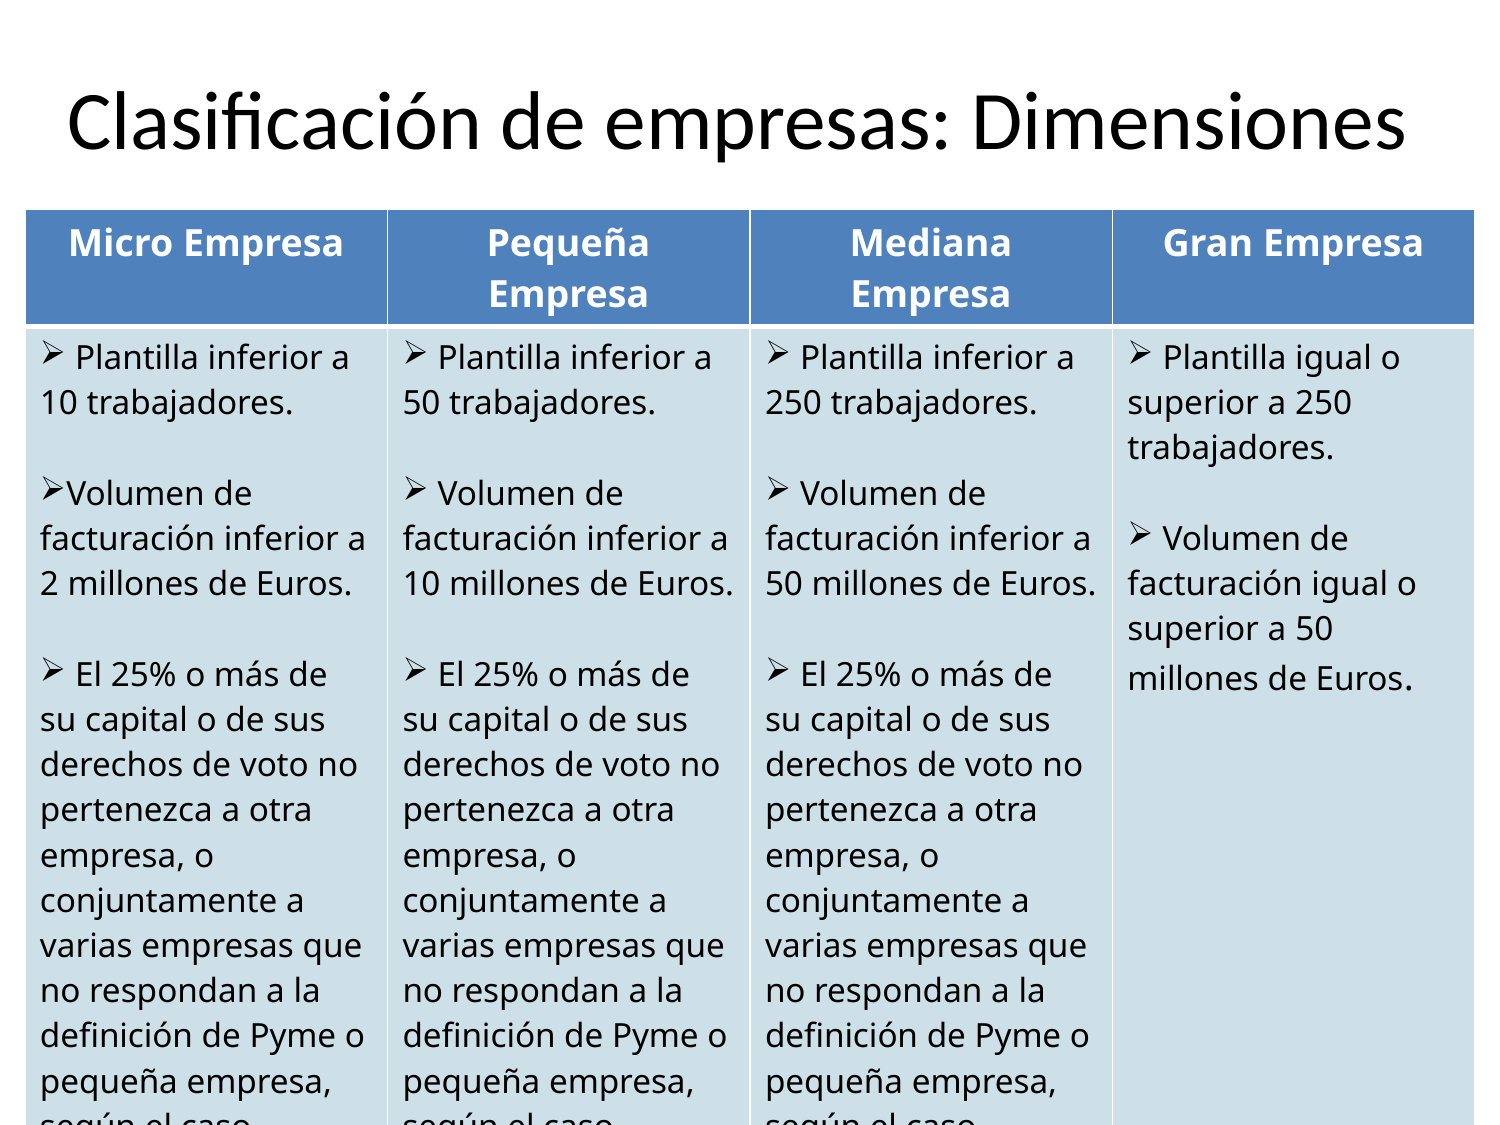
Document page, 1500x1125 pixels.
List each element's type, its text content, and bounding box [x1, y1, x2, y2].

table_cell Plantilla inferior a 250 trabajadores. Volumen de facturación inferior a 50 millones de Euros. El 25% o más de su capital o de sus derechos de voto no pertenezca a otra empresa, o conjuntamente a varias empresas que no respondan a la definición de Pyme o pequeña empresa, según el caso. [751, 329, 1112, 1125]
table_cell Plantilla inferior a 50 trabajadores. Volumen de facturación inferior a 10 millones de Euros. El 25% o más de su capital o de sus derechos de voto no pertenezca a otra empresa, o conjuntamente a varias empresas que no respondan a la definición de Pyme o pequeña empresa, según el caso. [388, 329, 749, 1125]
table_header Pequeña Empresa [388, 210, 749, 324]
table_header Mediana Empresa [751, 210, 1112, 324]
table_header Gran Empresa [1113, 210, 1474, 324]
title Clasificación de empresas: Dimensiones [24, 45, 1450, 188]
table_header Micro Empresa [26, 210, 387, 324]
table_cell Plantilla igual o superior a 250 trabajadores. Volumen de facturación igual o superior a 50 millones de Euros. [1113, 329, 1474, 1125]
table_cell Plantilla inferior a 10 trabajadores. Volumen de facturación inferior a 2 millones de Euros. El 25% o más de su capital o de sus derechos de voto no pertenezca a otra empresa, o conjuntamente a varias empresas que no respondan a la definición de Pyme o pequeña empresa, según el caso. [26, 329, 387, 1125]
